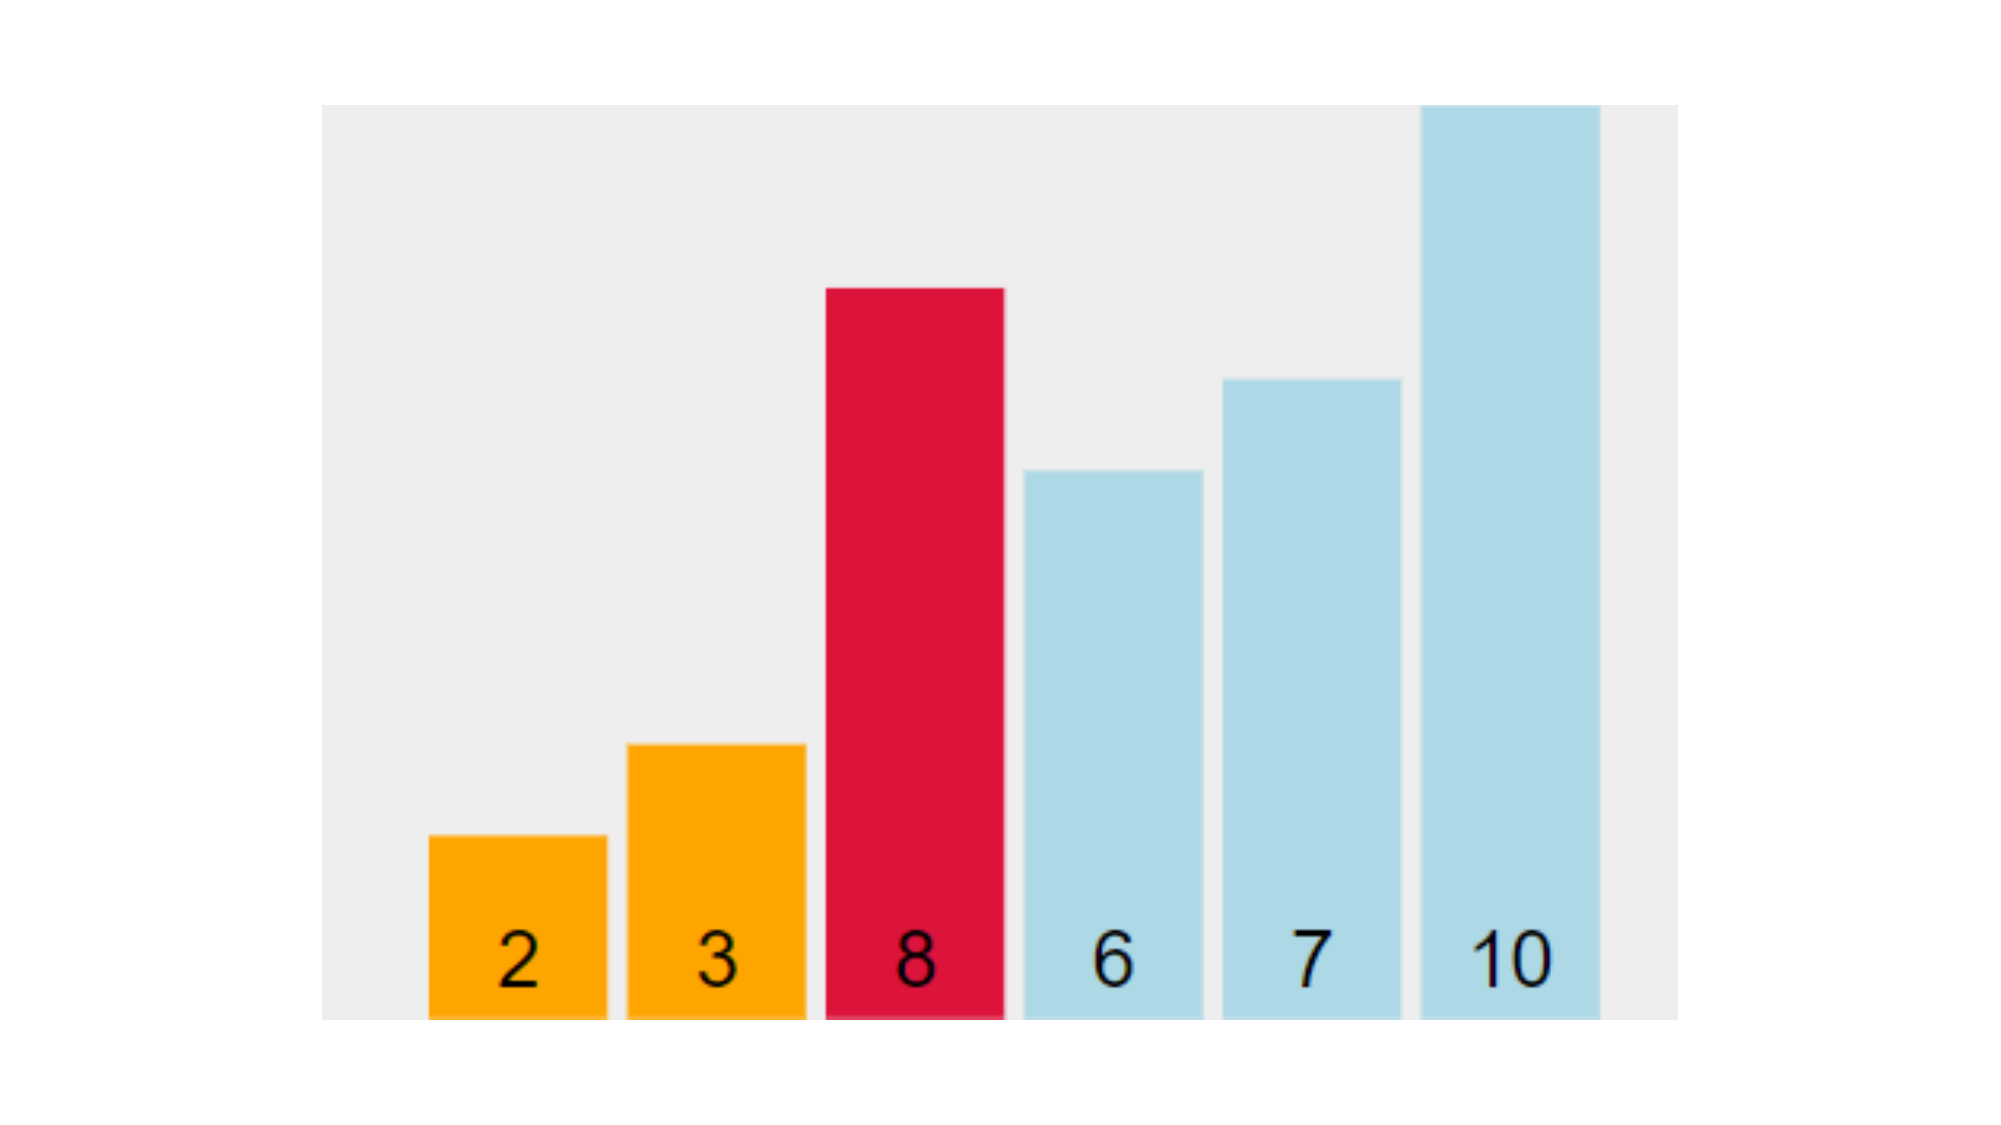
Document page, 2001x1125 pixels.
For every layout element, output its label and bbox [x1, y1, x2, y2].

list [322, 105, 1678, 1020]
